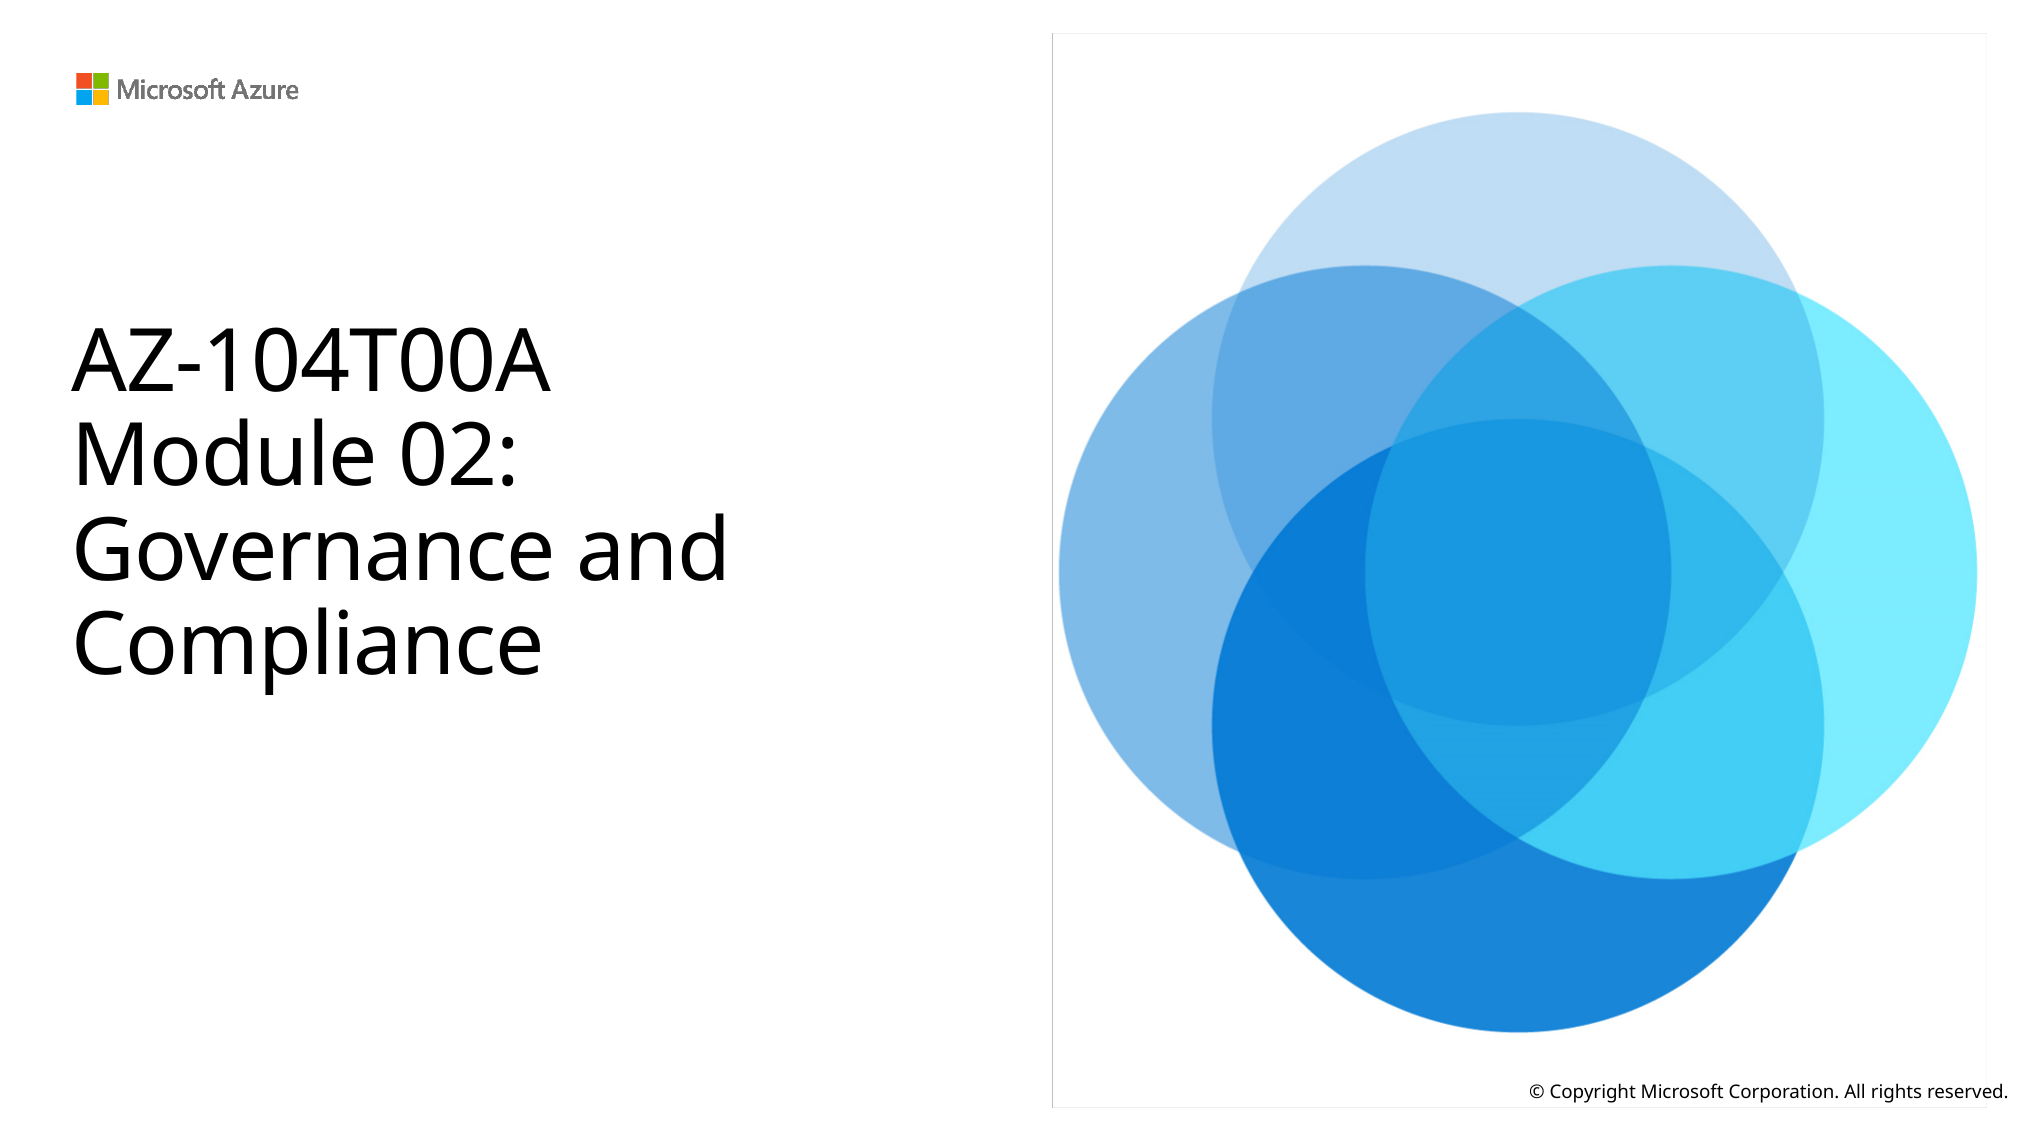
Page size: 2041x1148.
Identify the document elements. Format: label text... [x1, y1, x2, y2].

title AZ-104T00A Module 02: Governance and Compliance [71, 423, 1021, 724]
picture [0, 0, 2041, 1148]
